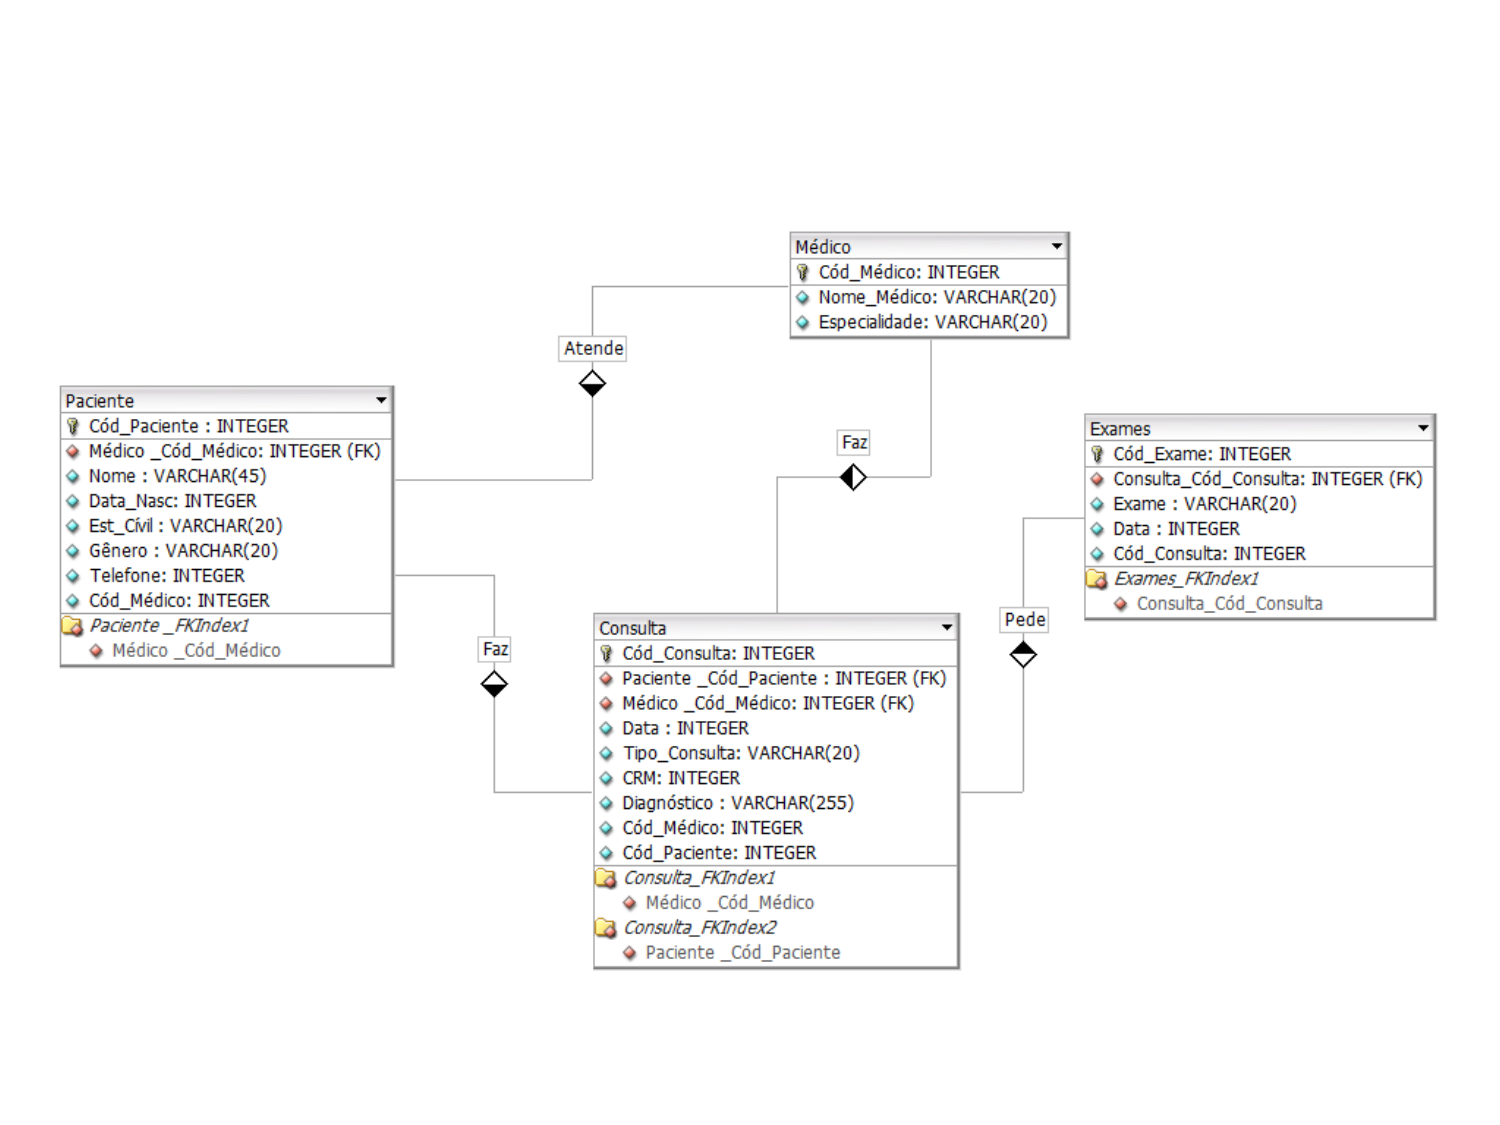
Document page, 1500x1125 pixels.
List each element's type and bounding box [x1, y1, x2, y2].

picture [20, 160, 1473, 1007]
